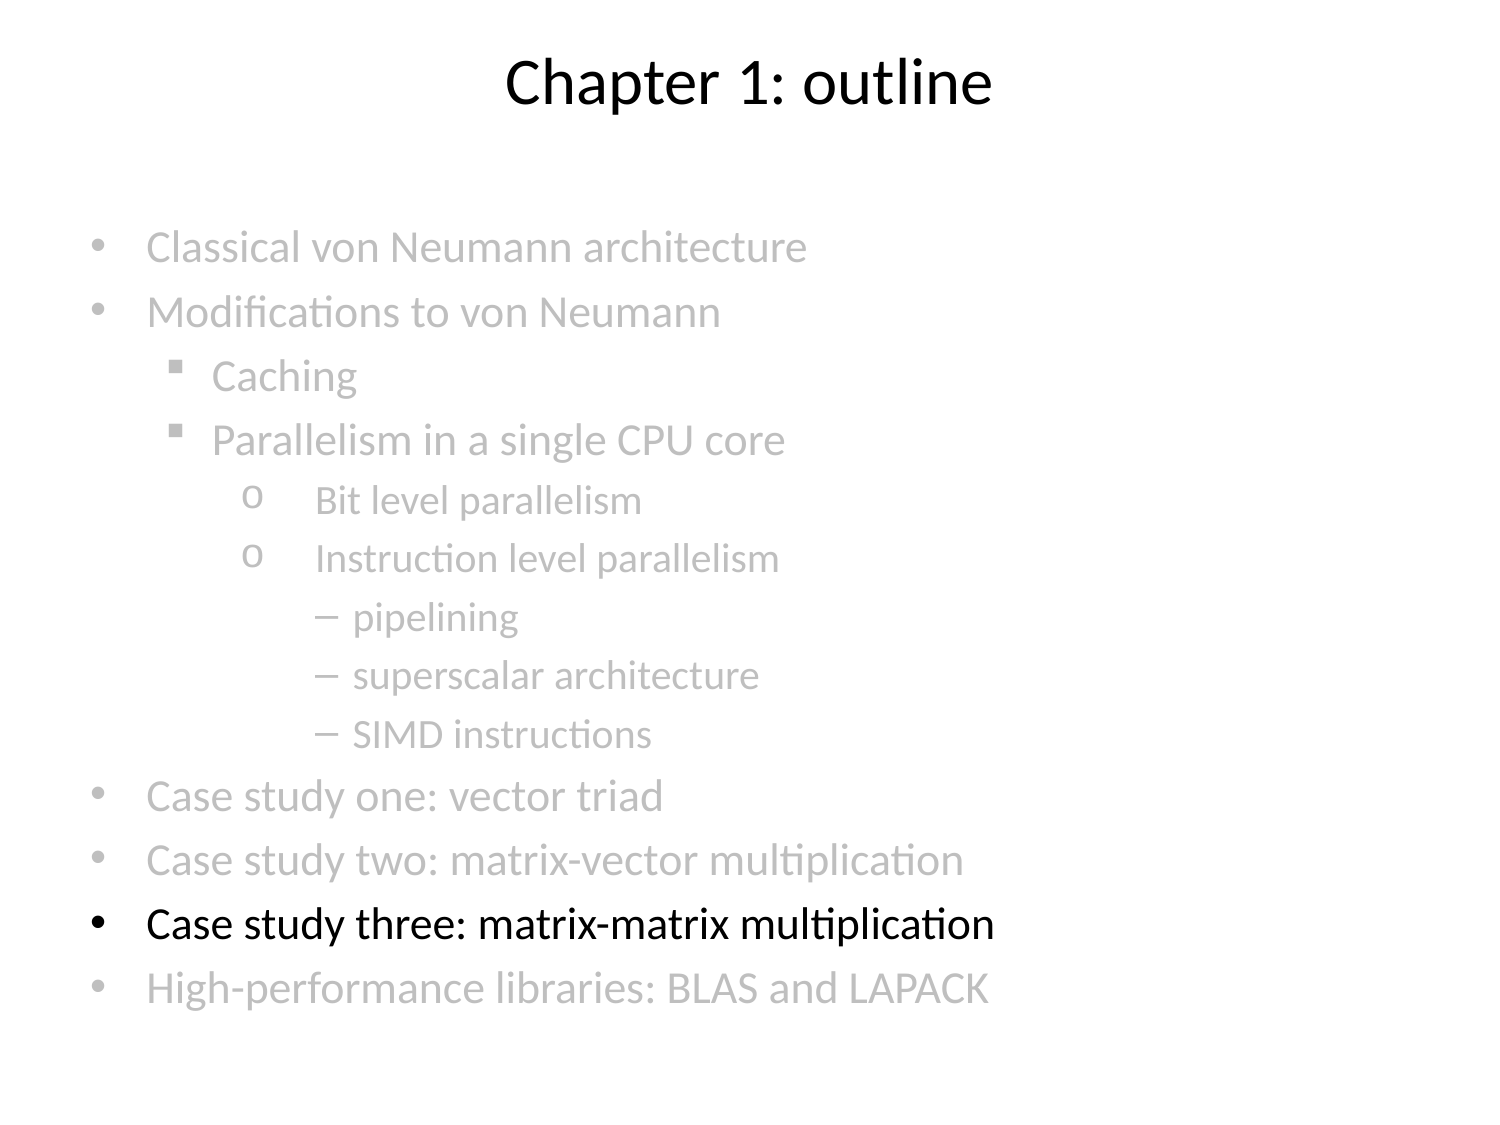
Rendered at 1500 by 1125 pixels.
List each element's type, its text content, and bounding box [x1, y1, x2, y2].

list Classical von Neumann architecture Modifications to von Neumann Caching Parallelism in a single CPU core Bit level parallelism Instruction level parallelism pipelining superscalar architecture SIMD instructions Case study one: vector triad Case study two: matrix-vector multiplication Case study three: matrix-matrix multiplication High-performance libraries: BLAS and LAPACK [75, 209, 1425, 1073]
title Chapter 1: outline [75, 24, 1425, 130]
